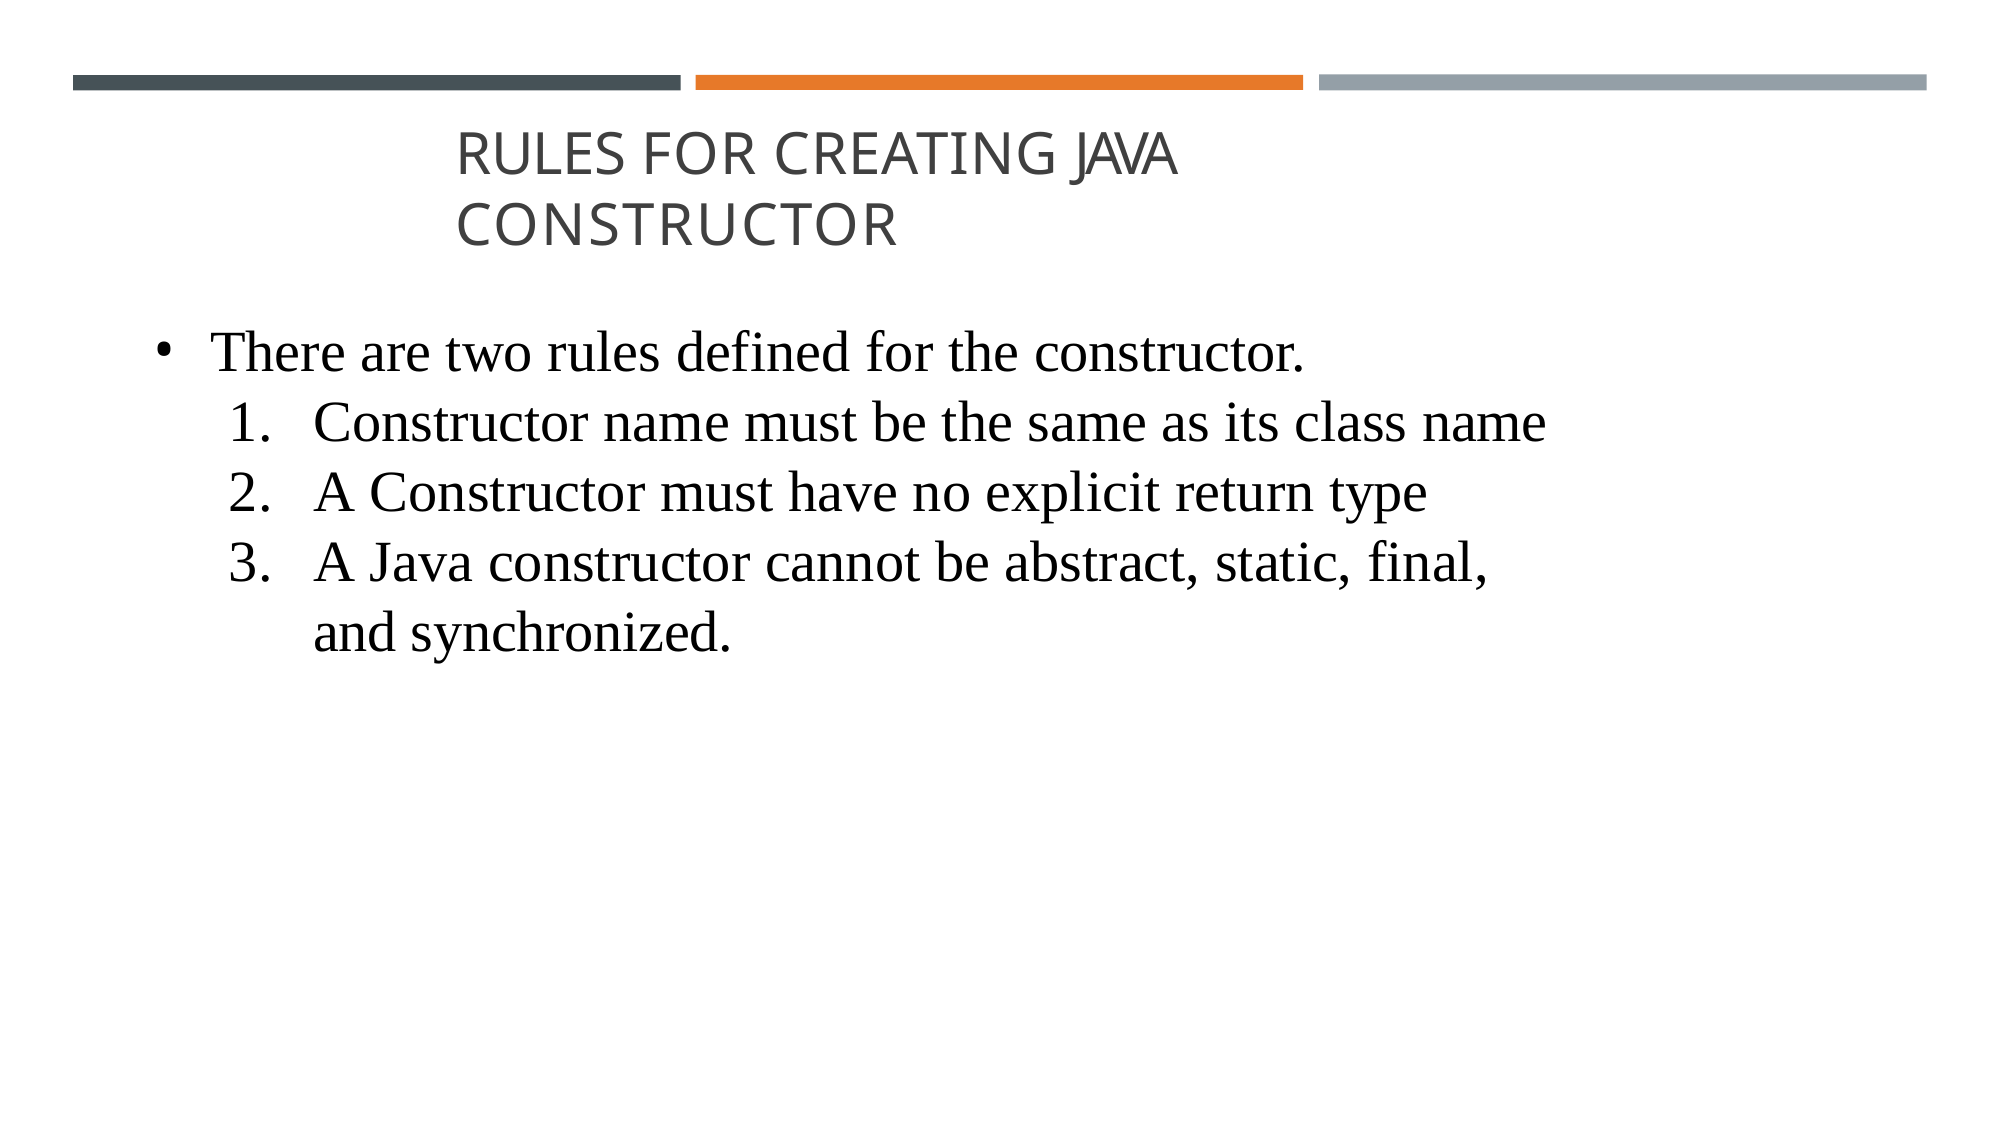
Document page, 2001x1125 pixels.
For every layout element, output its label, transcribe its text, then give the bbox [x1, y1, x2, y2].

text_box RULES FOR CREATING JAVA CONSTRUCTOR There are two rules defined for the constructor. Constructor name must be the same as its class name A Constructor must have no explicit return type A Java constructor cannot be abstract, static, final, and synchronized. [151, 114, 1584, 664]
